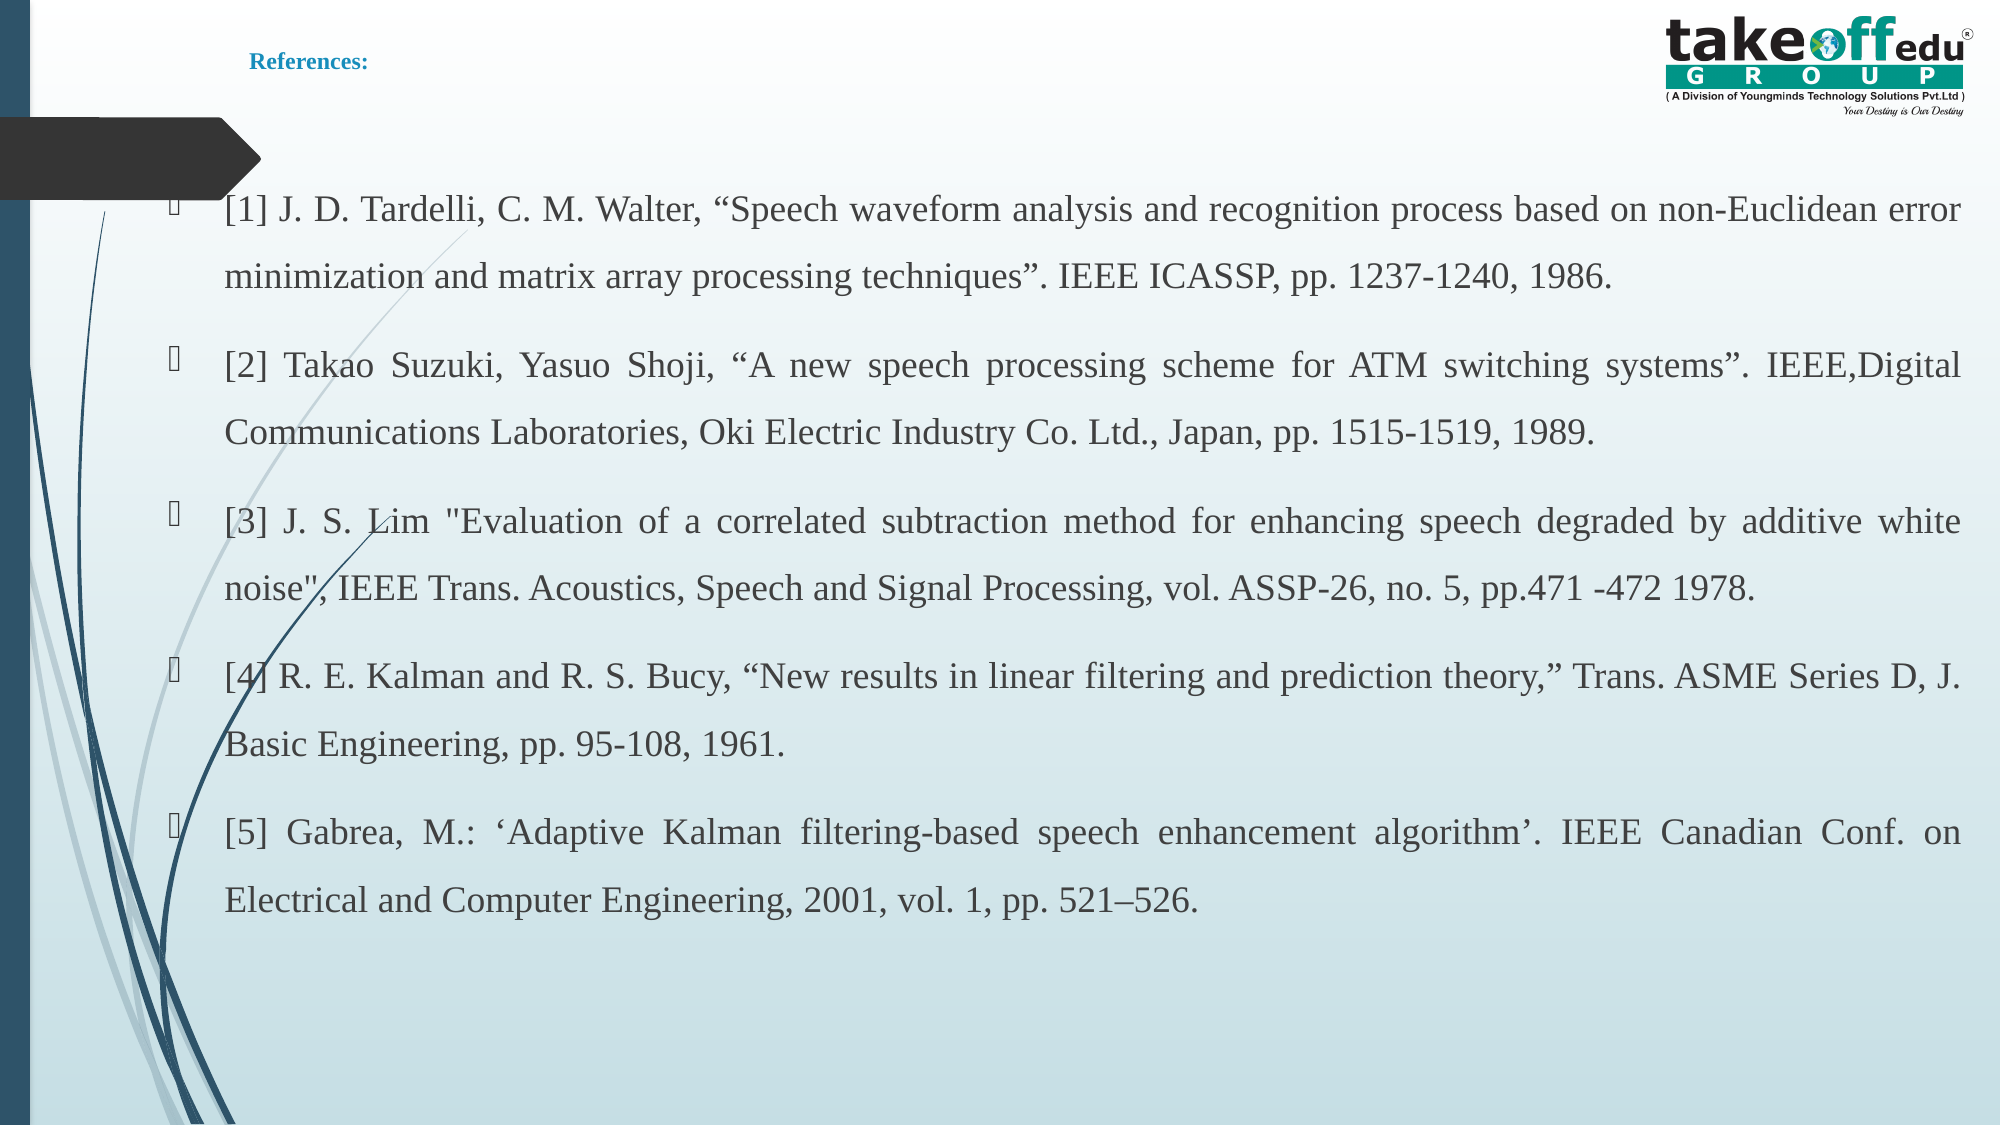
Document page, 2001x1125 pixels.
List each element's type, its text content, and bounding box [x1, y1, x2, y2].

list [1] J. D. Tardelli, C. M. Walter, “Speech waveform analysis and recognition process based on non-Euclidean error minimization and matrix array processing techniques”. IEEE ICASSP, pp. 1237-1240, 1986. [2] Takao Suzuki, Yasuo Shoji, “A new speech processing scheme for ATM switching systems”. IEEE,Digital Communications Laboratories, Oki Electric Industry Co. Ltd., Japan, pp. 1515-1519, 1989. [3] J. S. Lim "Evaluation of a correlated subtraction method for enhancing speech degraded by additive white noise", IEEE Trans. Acoustics, Speech and Signal Processing, vol. ASSP-26, no. 5, pp.471 -472 1978. [4] R. E. Kalman and R. S. Bucy, “New results in linear filtering and prediction theory,” Trans. ASME Series D, J. Basic Engineering, pp. 95-108, 1961. [5] Gabrea, M.: ‘Adaptive Kalman filtering-based speech enhancement algorithm’. IEEE Canadian Conf. on Electrical and Computer Engineering, 2001, vol. 1, pp. 521–526. [153, 153, 1979, 1125]
title References: [234, 38, 1652, 112]
picture [1656, 15, 1980, 132]
